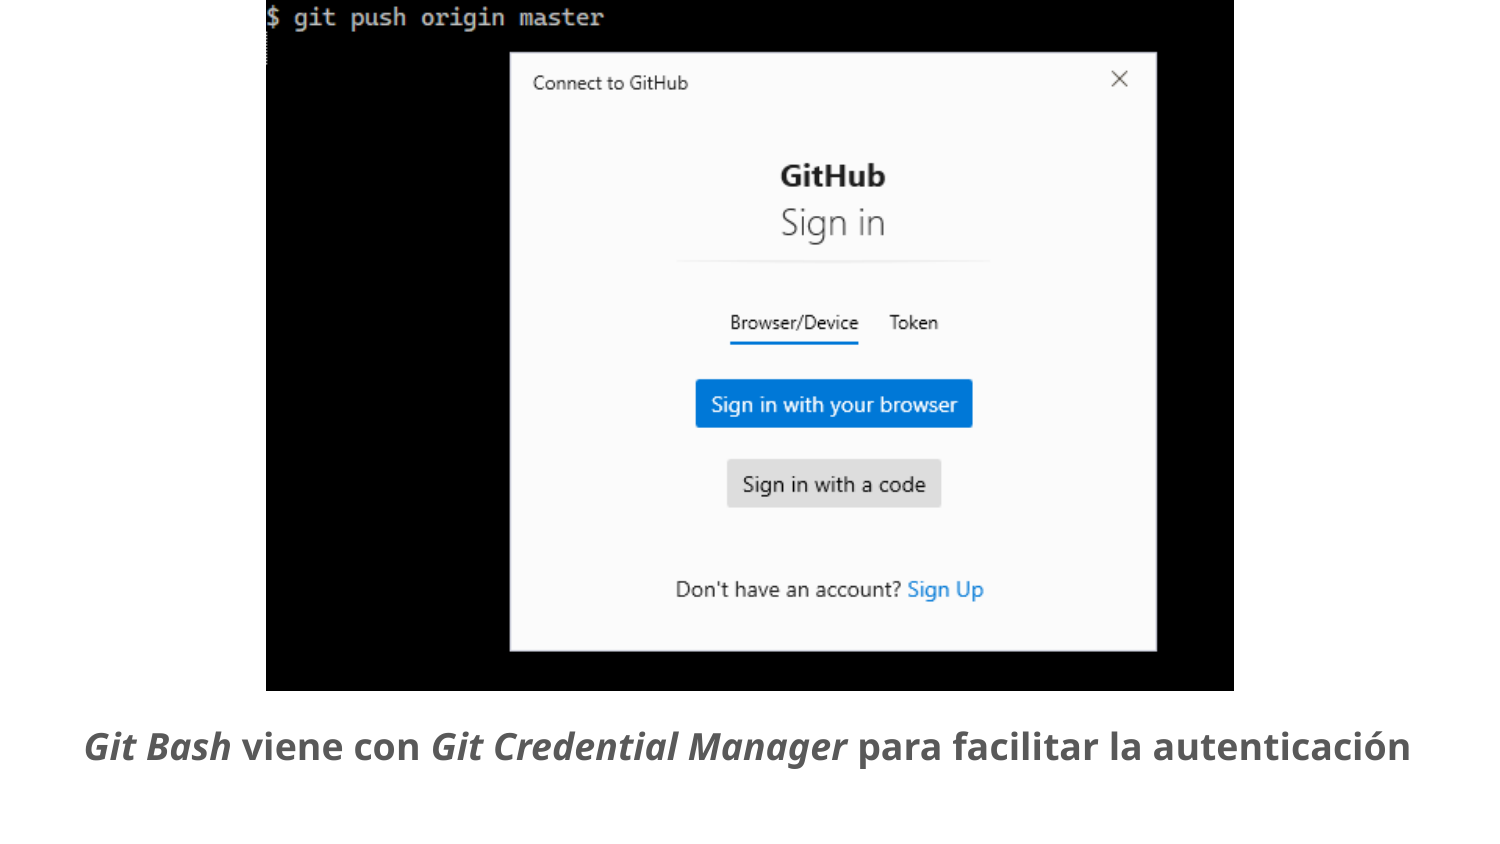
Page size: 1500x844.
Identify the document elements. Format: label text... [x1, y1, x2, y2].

picture [266, 0, 1234, 691]
list Git Bash viene con Git Credential Manager para facilitar la autenticación [51, 700, 1446, 827]
